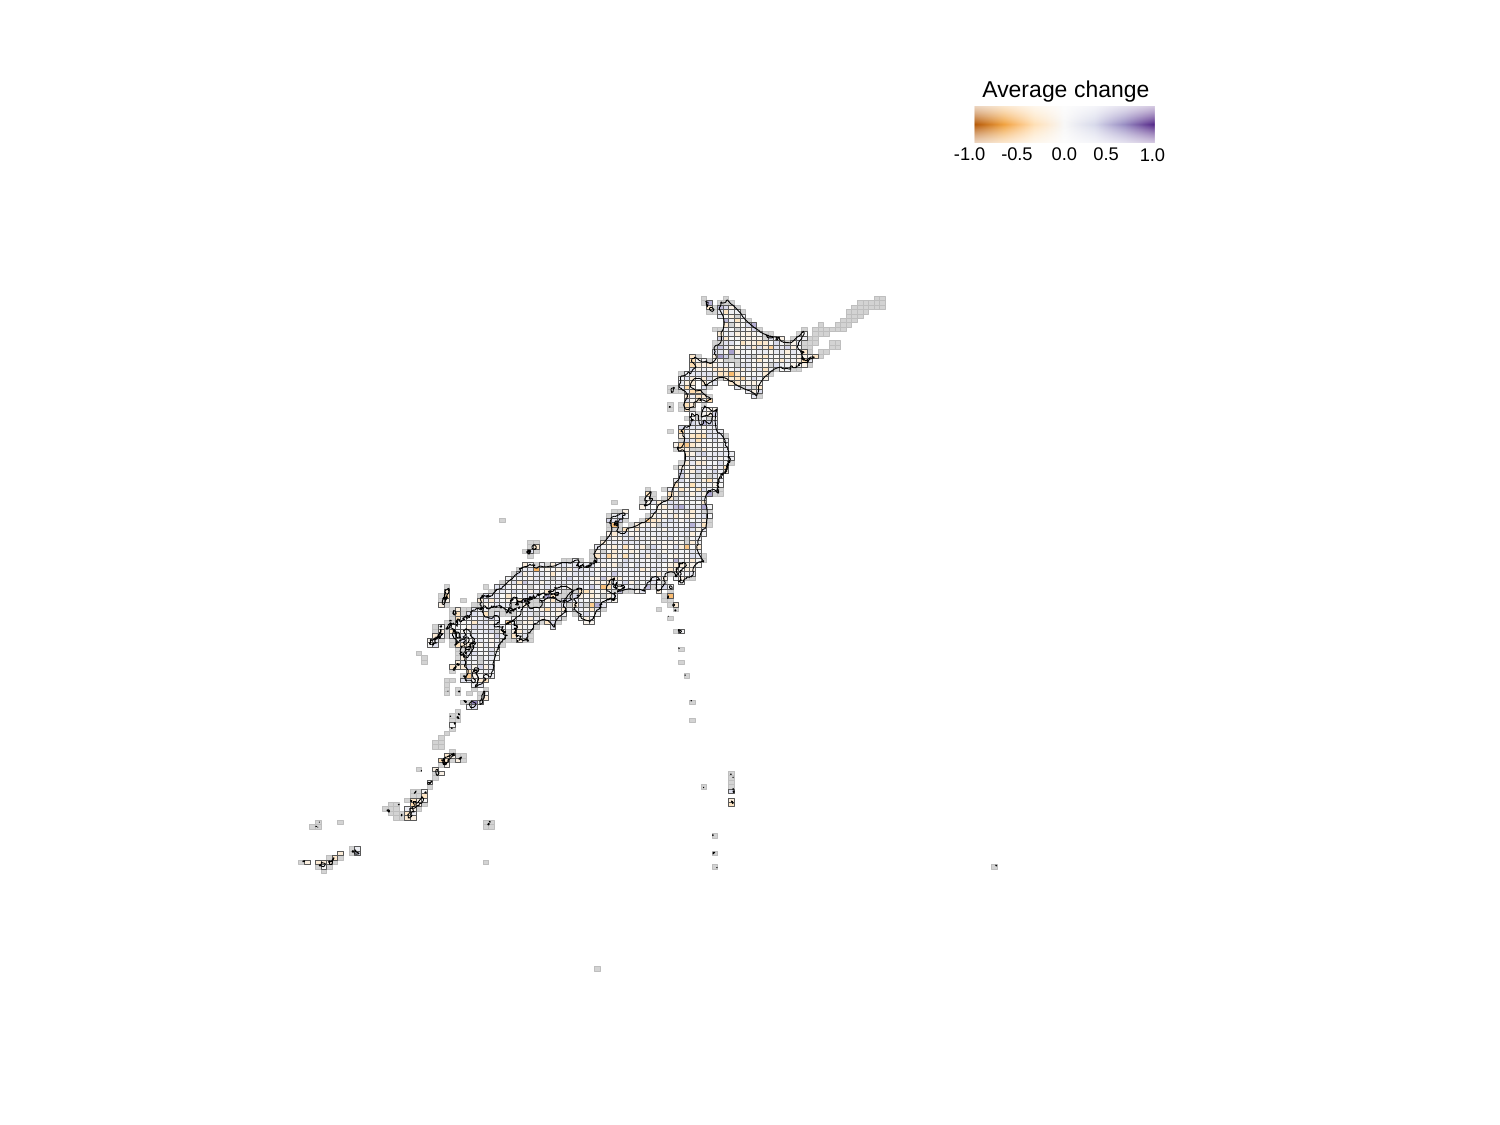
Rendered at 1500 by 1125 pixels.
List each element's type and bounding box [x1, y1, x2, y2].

text_box [298, 214, 998, 972]
text_box [953, 79, 1166, 164]
